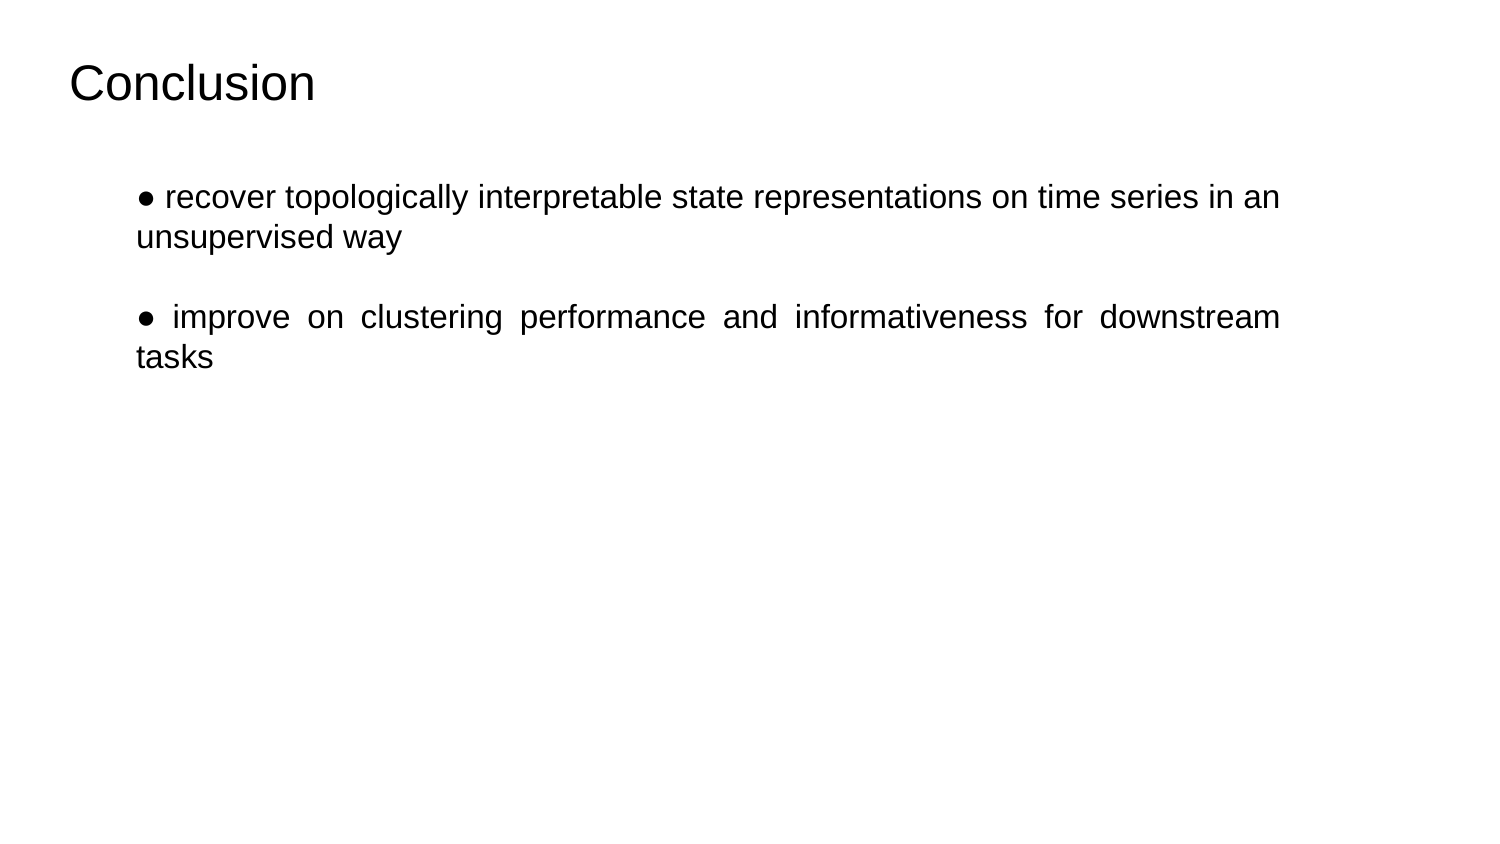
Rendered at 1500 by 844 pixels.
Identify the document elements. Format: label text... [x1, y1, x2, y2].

text_box ● recover topologically interpretable state representations on time series in an unsupervised way ● improve on clustering performance and informativeness for downstream tasks [121, 168, 1298, 383]
text_box Conclusion [54, 42, 783, 118]
